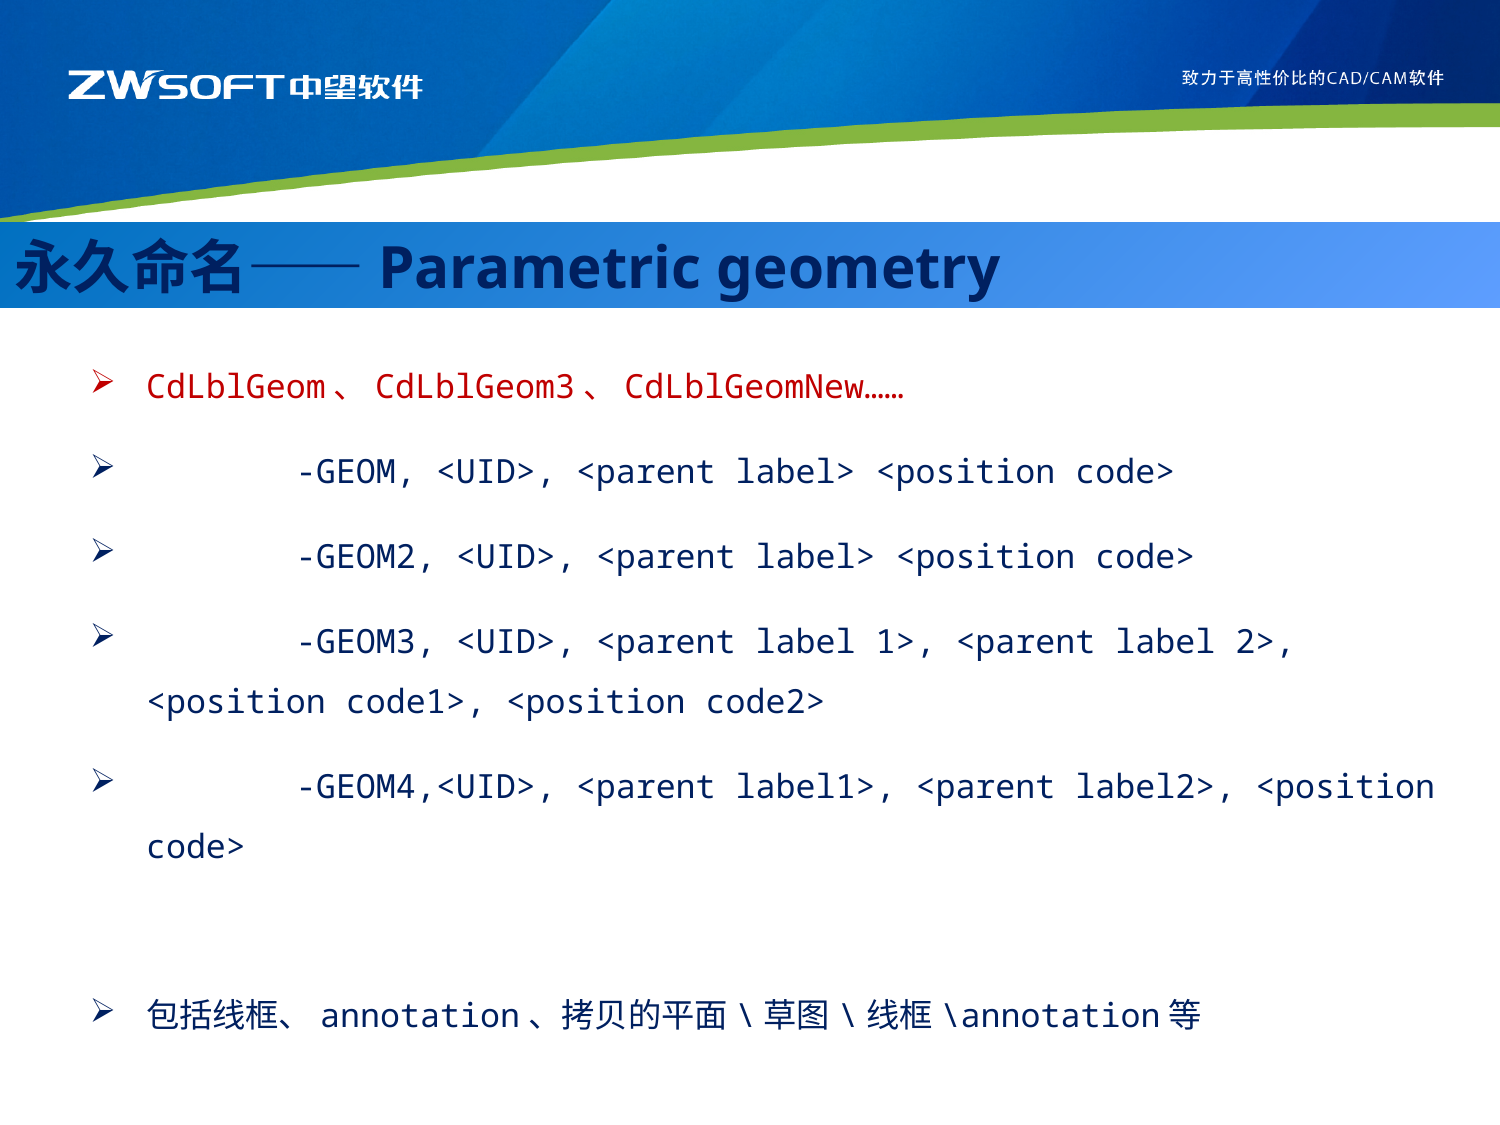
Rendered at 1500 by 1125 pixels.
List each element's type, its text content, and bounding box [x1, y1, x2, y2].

picture [0, 0, 1500, 222]
picture [0, 308, 1500, 1125]
text_box 永久命名——Parametric geometry [0, 222, 1500, 308]
text_box CdLblGeom、CdLblGeom3、CdLblGeomNew…… -GEOM, <UID>, <parent label> <position code> -GEOM2, <UID>, <parent label> <position code> -GEOM3, <UID>, <parent label 1>, <parent label 2>, <position code1>, <position code2> -GEOM4,<UID>, <parent label1>, <parent label2>, <position code> 包括线框、annotation、拷贝的平面\草图\线框\annotation等 [0, 337, 1459, 1125]
